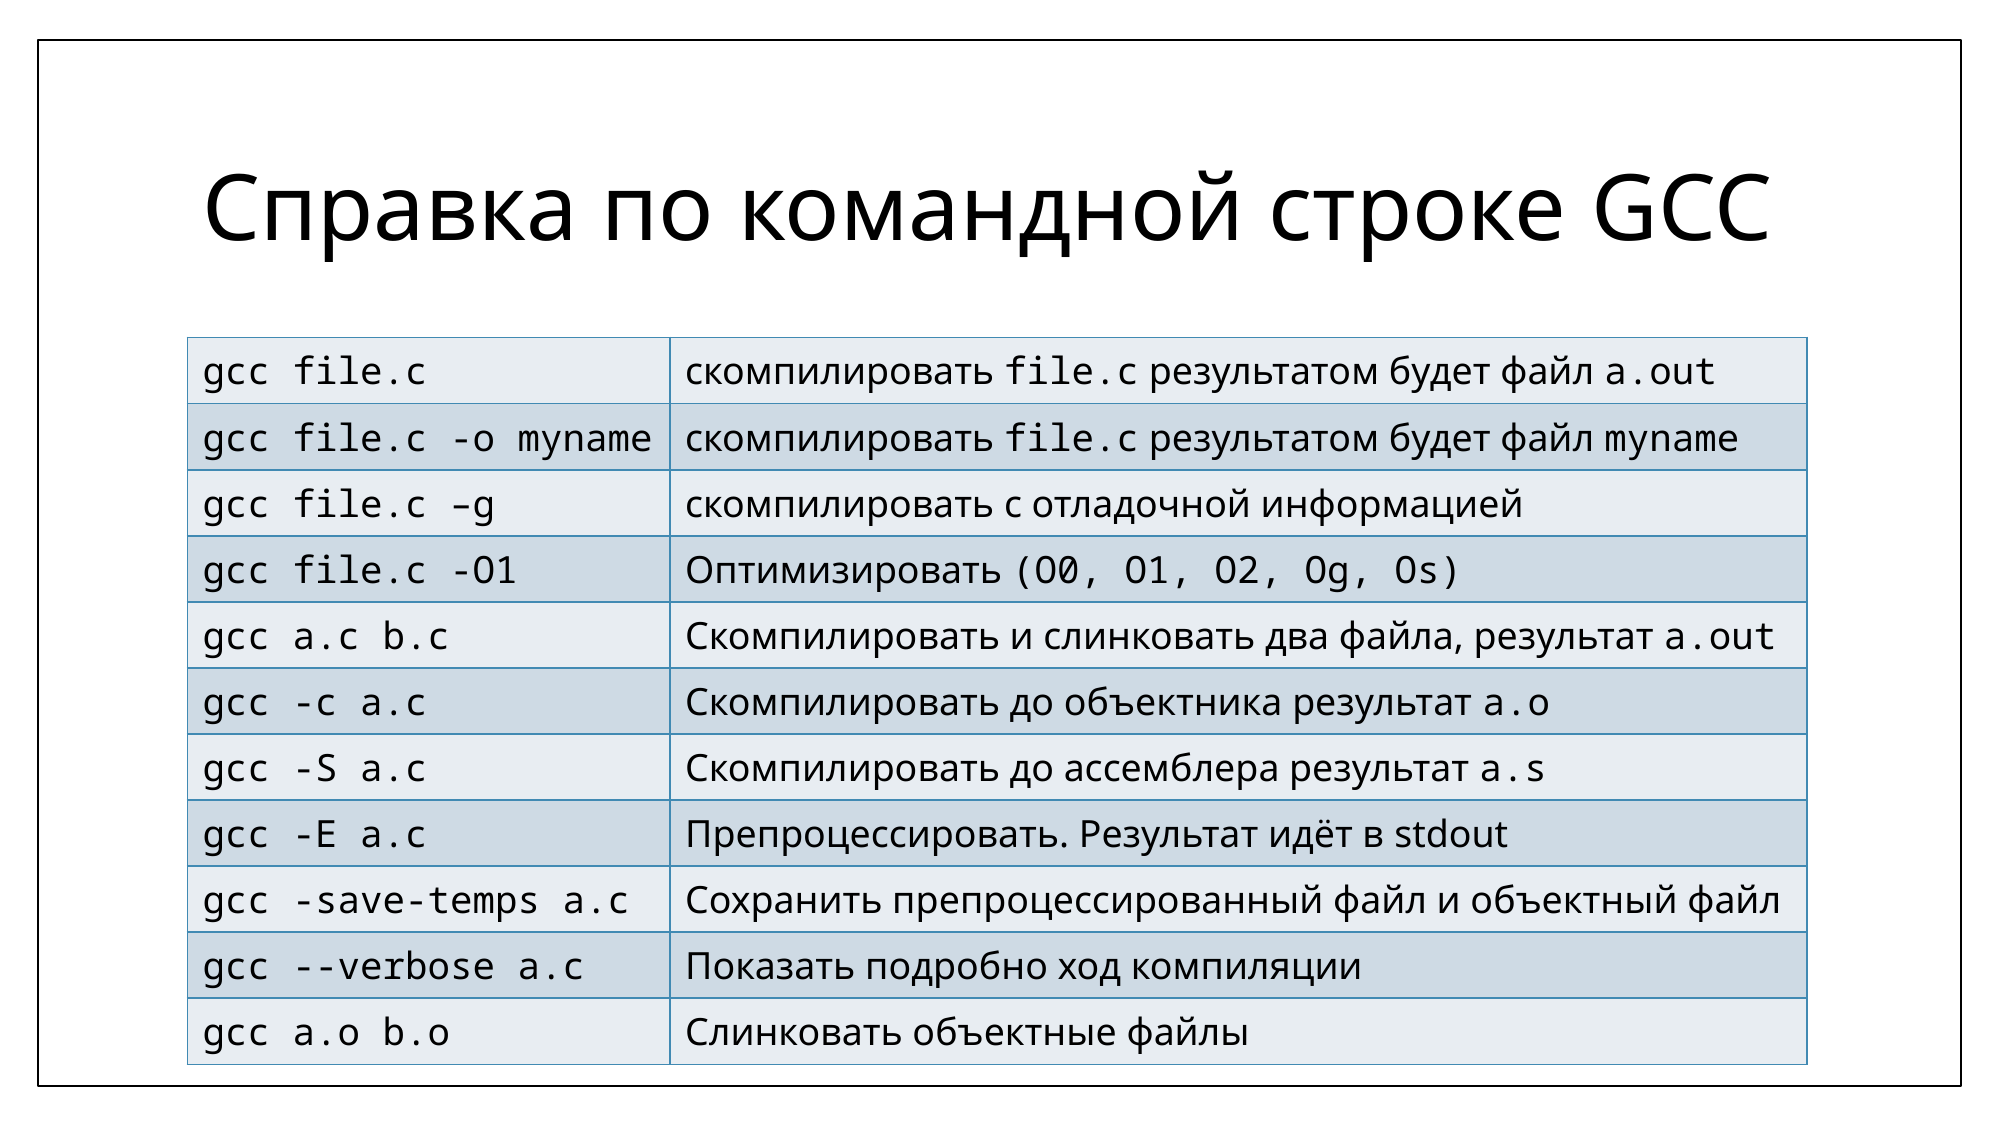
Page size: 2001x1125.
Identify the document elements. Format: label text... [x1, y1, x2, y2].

table_cell Оптимизировать (O0, O1, O2, Og, Os) [671, 537, 1806, 601]
table_header скомпилировать file.c результатом будет файл a.out [671, 338, 1806, 403]
table_cell Препроцессировать. Результат идёт в stdout [671, 801, 1806, 865]
table_cell Слинковать объектные файлы [671, 999, 1806, 1064]
table_cell gcc -c a.c [188, 669, 669, 733]
table_cell gcc -save-temps a.c [188, 867, 669, 931]
table_cell gcc file.c -O1 [188, 537, 669, 601]
table_cell Скомпилировать до ассемблера результат a.s [671, 735, 1806, 799]
title Справка по командной строке GCC [187, 99, 1808, 323]
table_cell gcc a.o b.o [188, 999, 669, 1064]
table_cell скомпилировать с отладочной информацией [671, 471, 1806, 535]
table_cell Показать подробно ход компиляции [671, 933, 1806, 997]
table_cell gcc -E a.c [188, 801, 669, 865]
table_cell gcc --verbose a.c [188, 933, 669, 997]
table_cell Скомпилировать до объектника результат a.o [671, 669, 1806, 733]
table_cell gcc file.c –g [188, 471, 669, 535]
table_header gcc file.c [188, 338, 669, 403]
table_cell gcc -S a.c [188, 735, 669, 799]
table_cell Сохранить препроцессированный файл и объектный файл [671, 867, 1806, 931]
table_cell Скомпилировать и слинковать два файла, результат a.out [671, 603, 1806, 667]
table_cell скомпилировать file.c результатом будет файл myname [671, 404, 1806, 469]
table_cell gcc a.c b.c [188, 603, 669, 667]
table_cell gcc file.c -o myname [188, 404, 669, 469]
